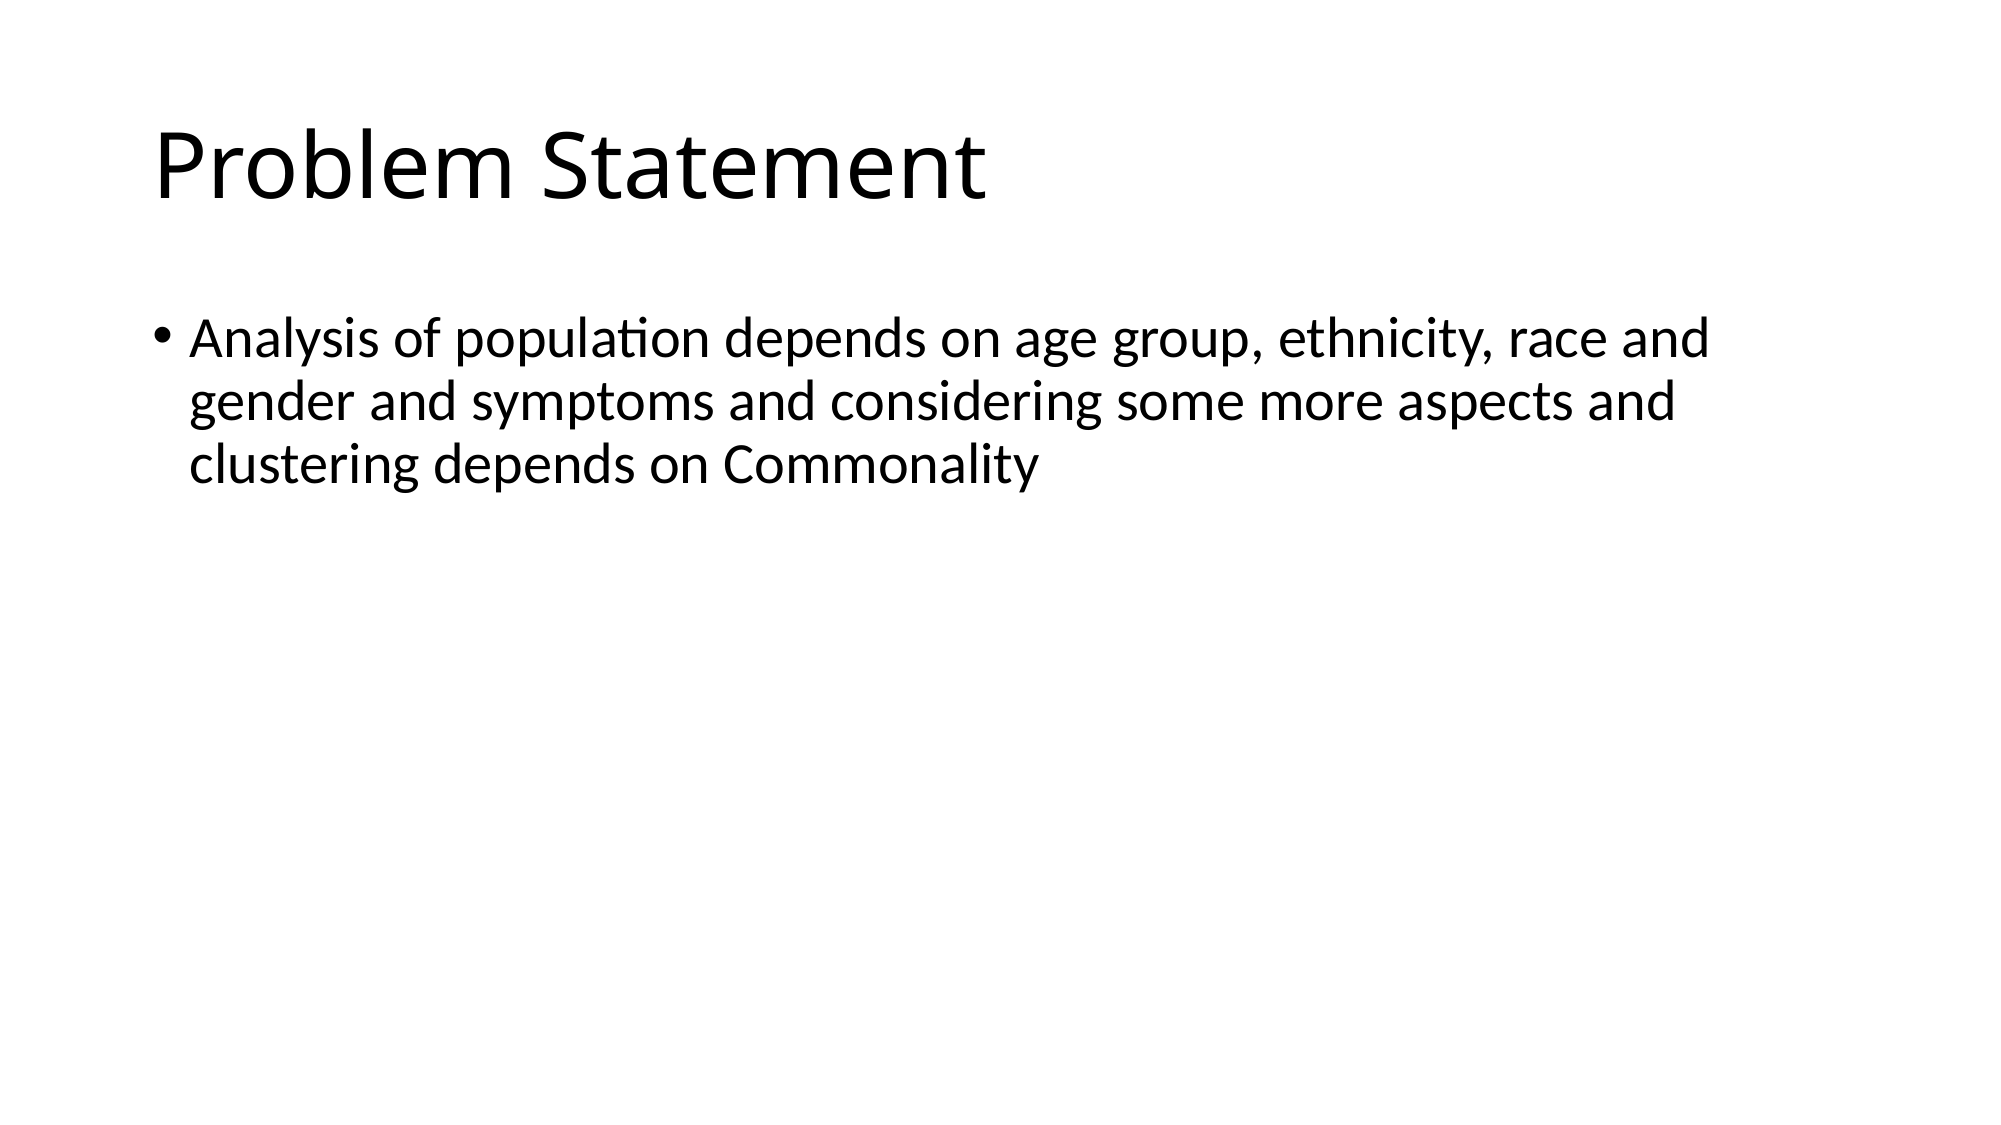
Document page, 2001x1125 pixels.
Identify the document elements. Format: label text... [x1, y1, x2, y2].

title Problem Statement [137, 59, 1863, 278]
list Analysis of population depends on age group, ethnicity, race and gender and symptoms and considering some more aspects and clustering depends on Commonality [137, 299, 1863, 1014]
